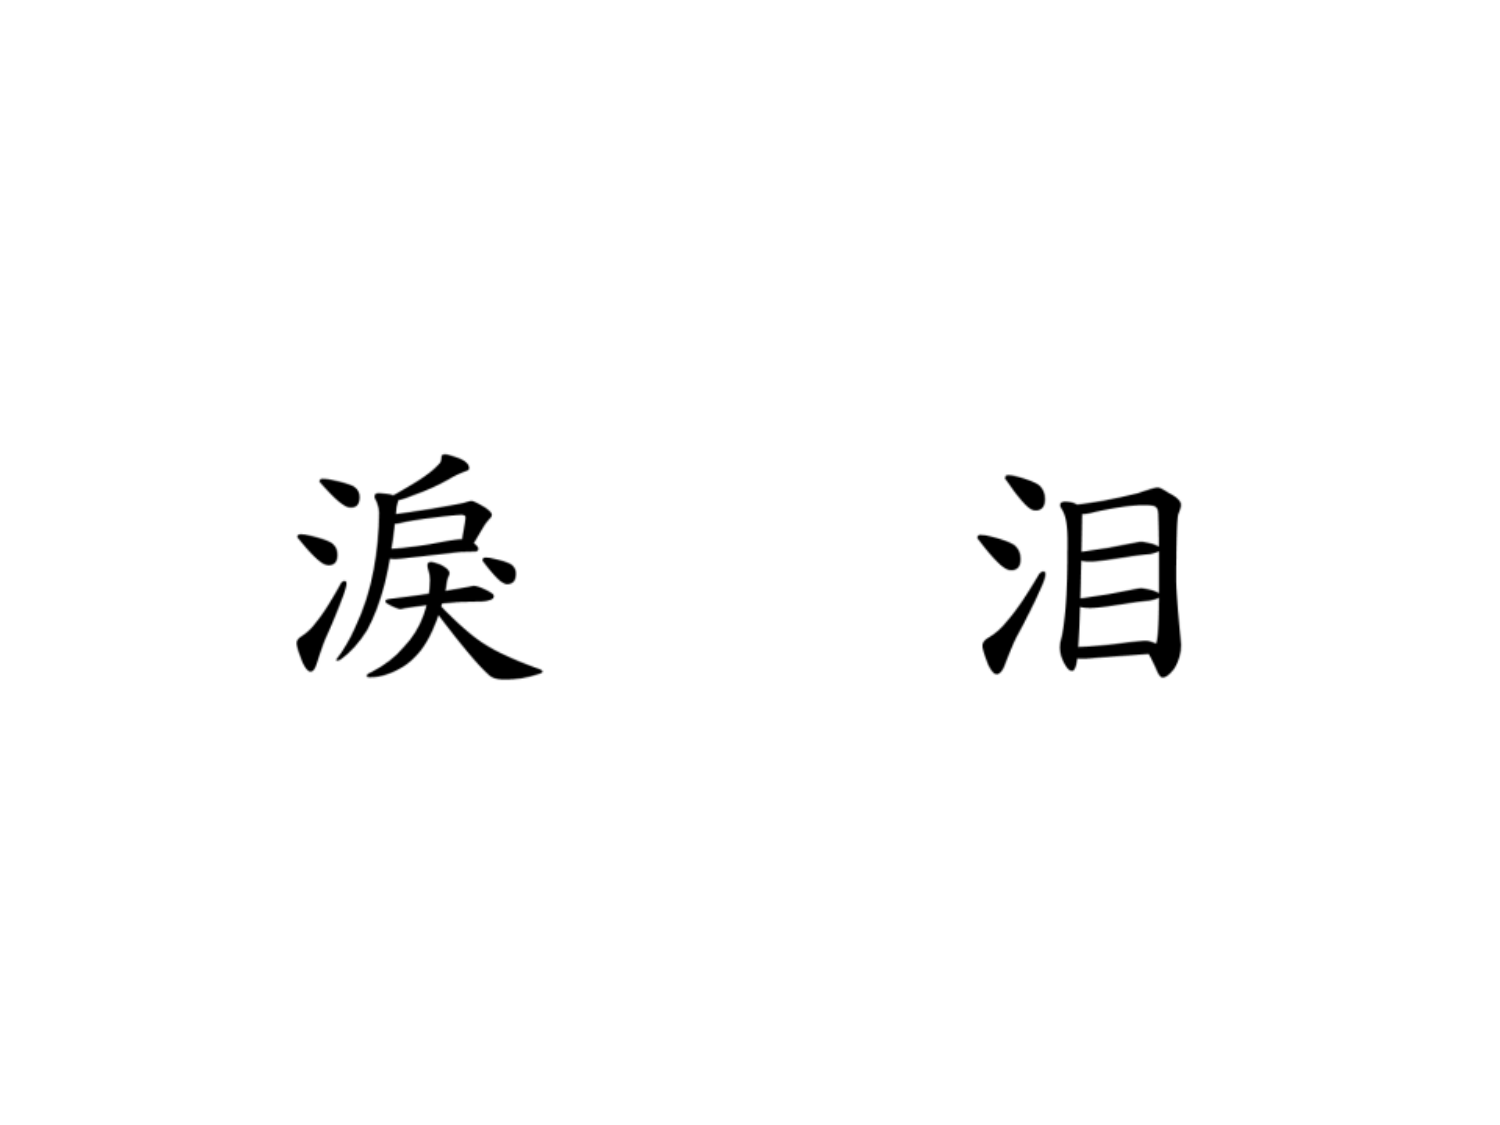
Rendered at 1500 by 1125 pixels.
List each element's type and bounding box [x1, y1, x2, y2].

picture [73, 298, 1426, 805]
